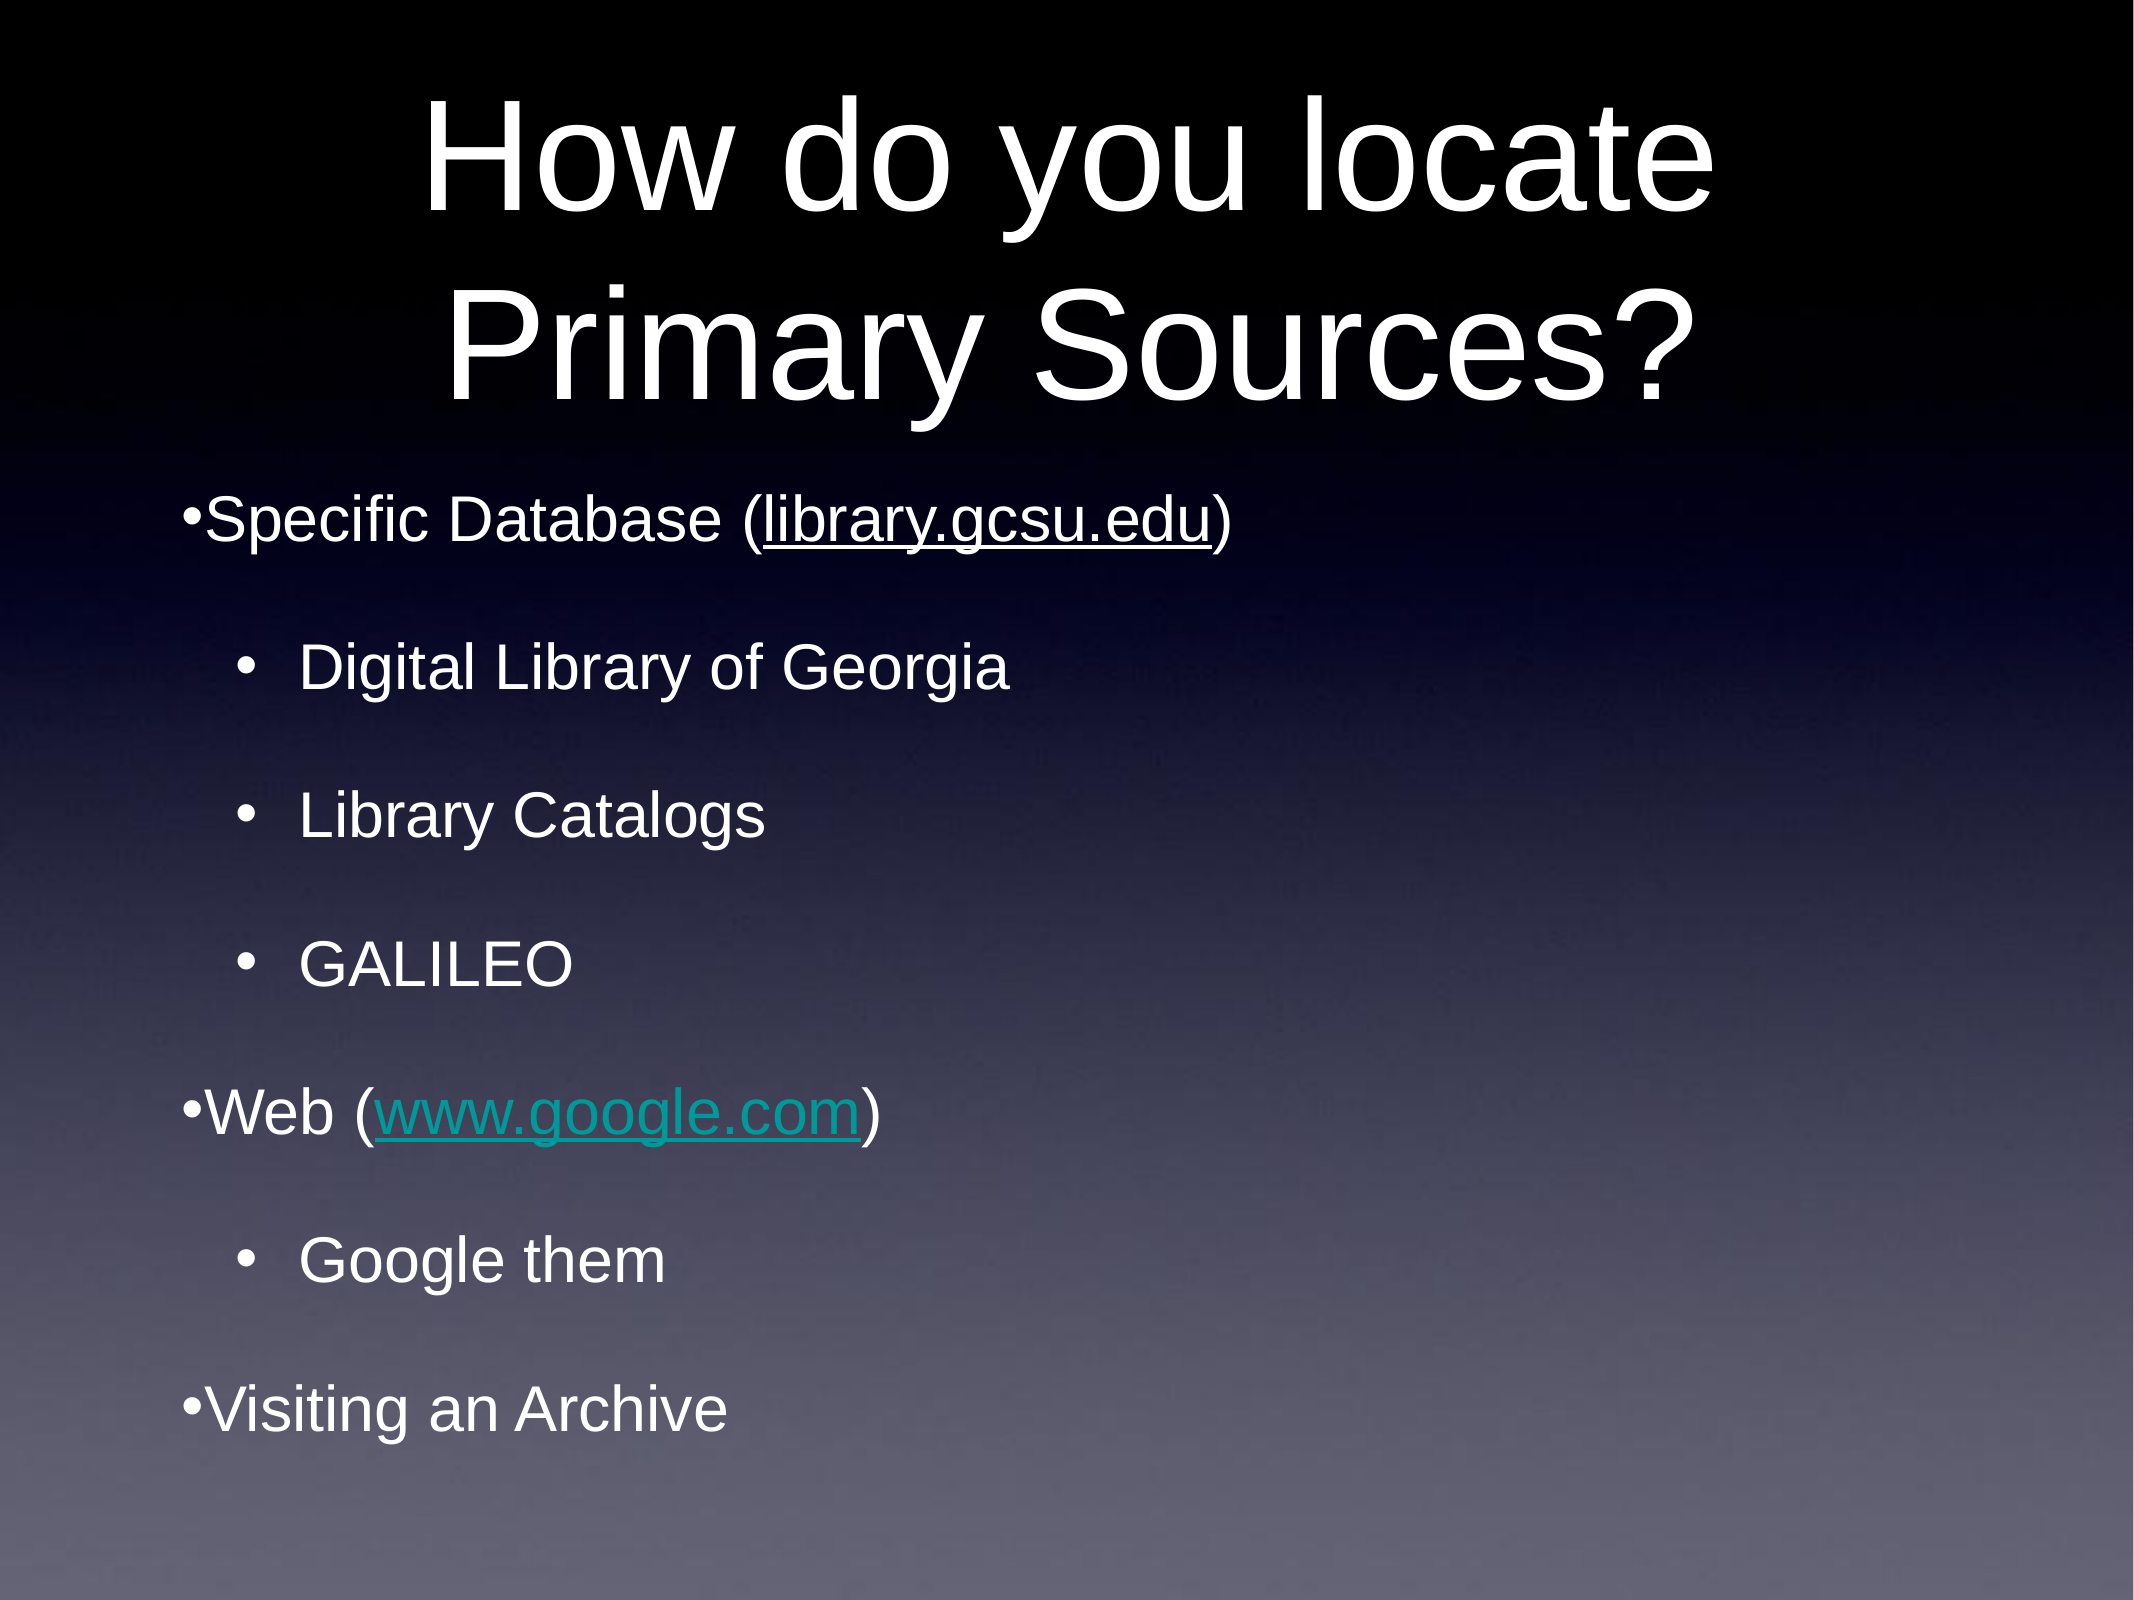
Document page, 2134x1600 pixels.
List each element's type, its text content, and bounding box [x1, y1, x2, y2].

picture [0, 0, 2134, 1600]
list Specific Database (library.gcsu.edu) Digital Library of Georgia Library Catalogs GALILEO Web (www.google.com) Google them Visiting an Archive [166, 456, 1763, 1465]
title How do you locate Primary Sources? [208, 41, 1925, 442]
